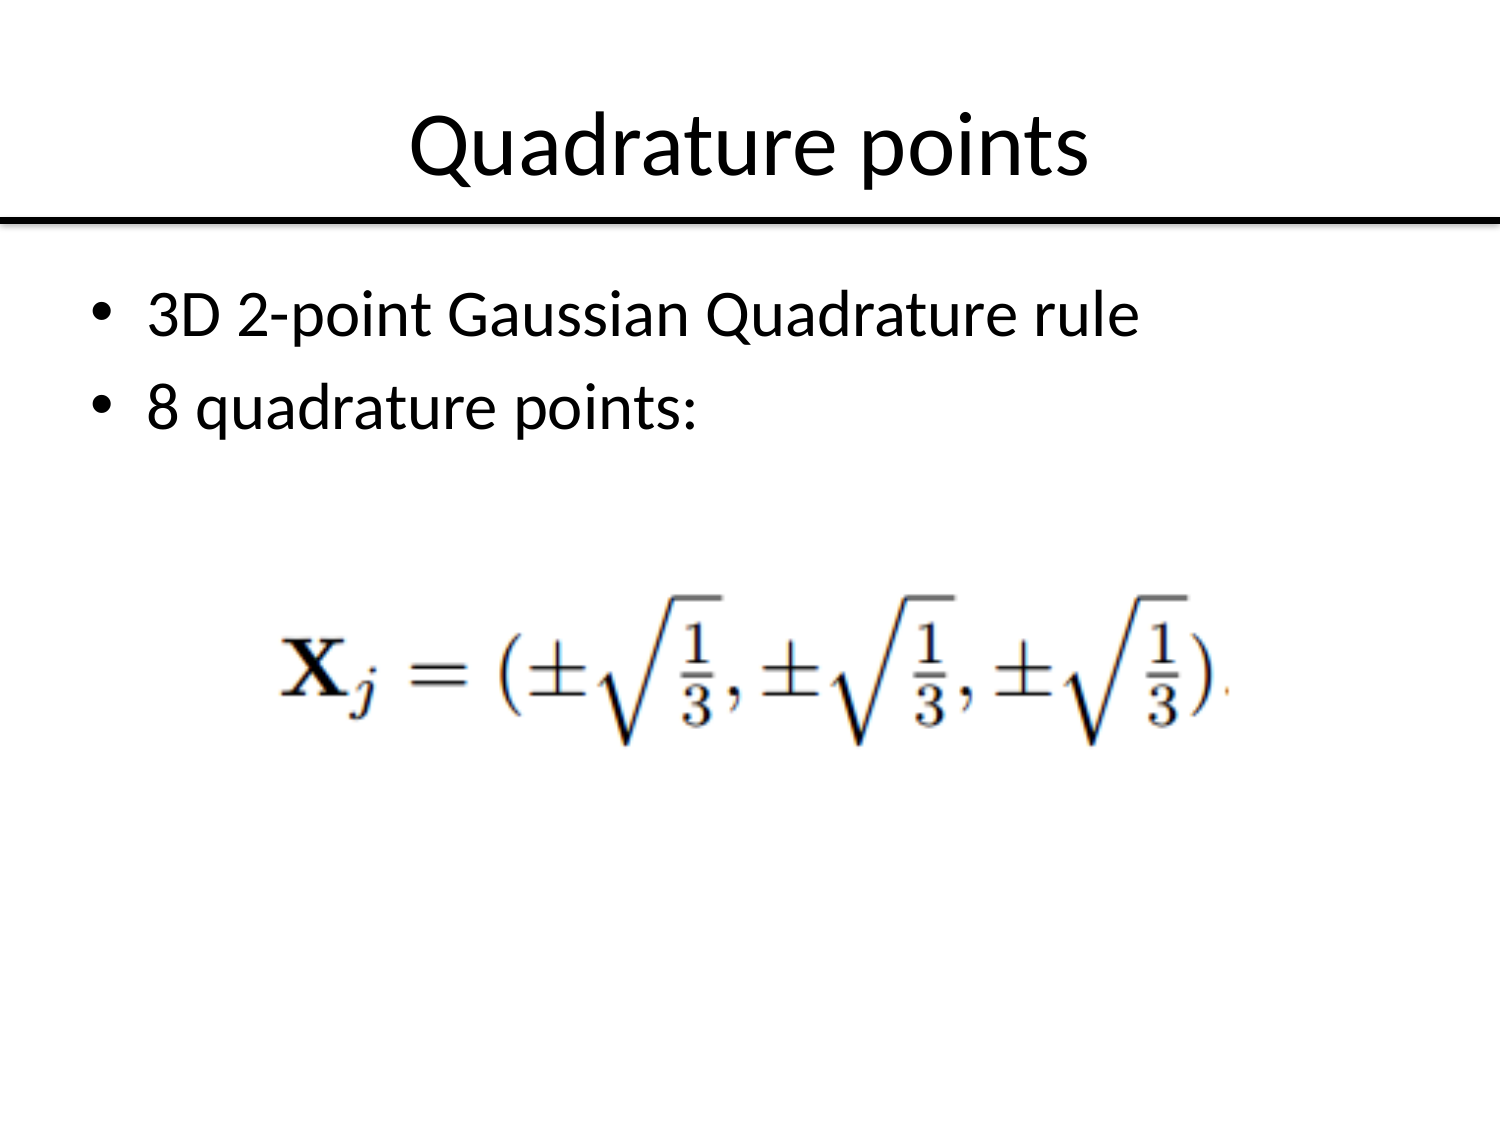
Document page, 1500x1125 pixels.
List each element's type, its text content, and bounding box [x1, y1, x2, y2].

title Quadrature points [75, 45, 1425, 216]
picture [268, 587, 1368, 776]
list 3D 2-point Gaussian Quadrature rule 8 quadrature points: [75, 262, 1425, 1005]
